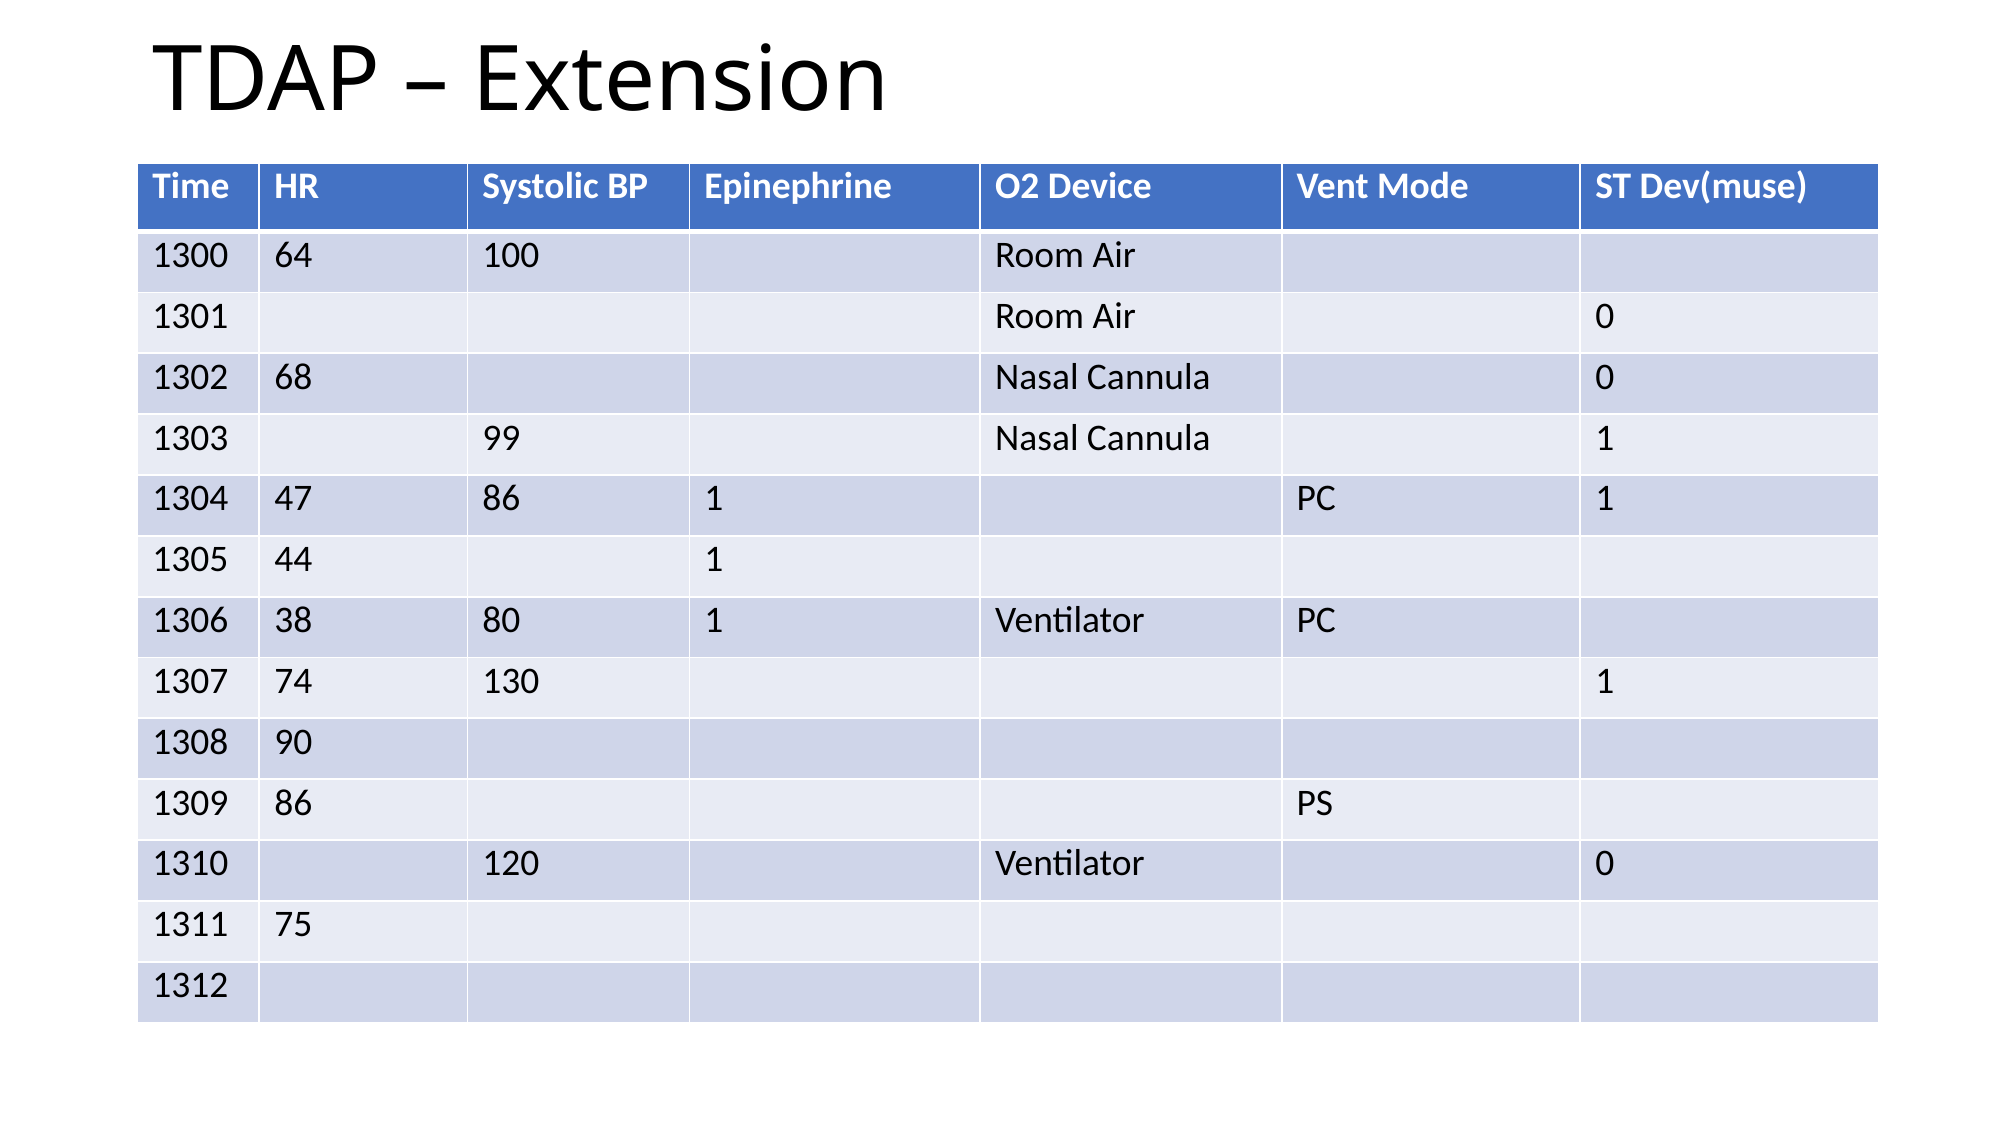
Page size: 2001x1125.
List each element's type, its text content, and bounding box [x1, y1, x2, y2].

title TDAP – Extension [137, 24, 1863, 139]
table_cell [1581, 963, 1878, 1022]
table_cell [468, 293, 689, 352]
table_cell 86 [260, 780, 467, 839]
table_cell [1581, 537, 1878, 596]
table_cell 0 [1581, 293, 1878, 352]
table_cell [1581, 598, 1878, 657]
table_cell 1301 [138, 293, 258, 352]
table_cell [1283, 415, 1579, 474]
table_cell 1310 [138, 841, 258, 900]
table_cell [1283, 234, 1579, 292]
table_cell [690, 719, 979, 778]
table_cell [260, 841, 467, 900]
table_cell 38 [260, 598, 467, 657]
table_cell [1283, 658, 1579, 717]
table_cell Ventilator [981, 598, 1281, 657]
table_cell [1581, 902, 1878, 961]
table_cell [1283, 354, 1579, 413]
table_cell 47 [260, 476, 467, 535]
table_header Systolic BP [468, 164, 689, 229]
table_cell [1581, 780, 1878, 839]
table_cell 90 [260, 719, 467, 778]
table_cell [690, 963, 979, 1022]
table_cell Room Air [981, 234, 1281, 292]
table_cell [1283, 841, 1579, 900]
table_cell 0 [1581, 841, 1878, 900]
table_cell [1283, 963, 1579, 1022]
table_cell [468, 354, 689, 413]
table_cell [690, 658, 979, 717]
table_cell Room Air [981, 293, 1281, 352]
table_cell 100 [468, 234, 689, 292]
table_cell 1306 [138, 598, 258, 657]
table_cell 1312 [138, 963, 258, 1022]
table_header Epinephrine [690, 164, 979, 229]
table_cell 1 [1581, 476, 1878, 535]
table_cell [1283, 537, 1579, 596]
table_cell 1304 [138, 476, 258, 535]
table_cell 1300 [138, 234, 258, 292]
table_cell [690, 902, 979, 961]
table_cell [468, 902, 689, 961]
table_cell 1 [1581, 658, 1878, 717]
table_cell 1311 [138, 902, 258, 961]
table_cell [981, 719, 1281, 778]
table_cell Nasal Cannula [981, 354, 1281, 413]
table_cell [1283, 719, 1579, 778]
table_cell PS [1283, 780, 1579, 839]
table_cell Ventilator [981, 841, 1281, 900]
table_cell 1305 [138, 537, 258, 596]
table_cell 1 [690, 476, 979, 535]
table_cell 1309 [138, 780, 258, 839]
table_cell [1581, 234, 1878, 292]
table_cell 1308 [138, 719, 258, 778]
table_cell 1307 [138, 658, 258, 717]
table_cell [468, 537, 689, 596]
table_cell [690, 234, 979, 292]
table_cell 1 [690, 598, 979, 657]
table_cell 99 [468, 415, 689, 474]
table_cell PC [1283, 598, 1579, 657]
table_cell [690, 841, 979, 900]
table_cell 68 [260, 354, 467, 413]
table_cell PC [1283, 476, 1579, 535]
table_cell [1283, 293, 1579, 352]
table_cell 130 [468, 658, 689, 717]
table_header Time [138, 164, 258, 229]
table_cell [981, 537, 1281, 596]
table_cell [690, 415, 979, 474]
table_header ST Dev(muse) [1581, 164, 1878, 229]
table_cell [981, 476, 1281, 535]
table_cell [690, 780, 979, 839]
table_cell [981, 963, 1281, 1022]
table_cell [690, 293, 979, 352]
table_cell [1581, 719, 1878, 778]
table_cell 80 [468, 598, 689, 657]
table_cell 0 [1581, 354, 1878, 413]
table_cell [690, 354, 979, 413]
table_cell [260, 293, 467, 352]
table_cell [1283, 902, 1579, 961]
table_cell [468, 963, 689, 1022]
table_cell [981, 658, 1281, 717]
table_cell 86 [468, 476, 689, 535]
table_cell [260, 415, 467, 474]
table_header Vent Mode [1283, 164, 1579, 229]
table_cell 44 [260, 537, 467, 596]
table_cell [981, 780, 1281, 839]
table_cell Nasal Cannula [981, 415, 1281, 474]
table_header HR [260, 164, 467, 229]
table_cell 74 [260, 658, 467, 717]
table_cell [981, 902, 1281, 961]
table_cell [468, 719, 689, 778]
table_cell 1303 [138, 415, 258, 474]
table_cell 1 [1581, 415, 1878, 474]
table_cell [468, 780, 689, 839]
table_cell 1302 [138, 354, 258, 413]
table_cell [260, 963, 467, 1022]
table_cell 120 [468, 841, 689, 900]
table_header O2 Device [981, 164, 1281, 229]
table_cell 64 [260, 234, 467, 292]
table_cell 75 [260, 902, 467, 961]
table_cell 1 [690, 537, 979, 596]
